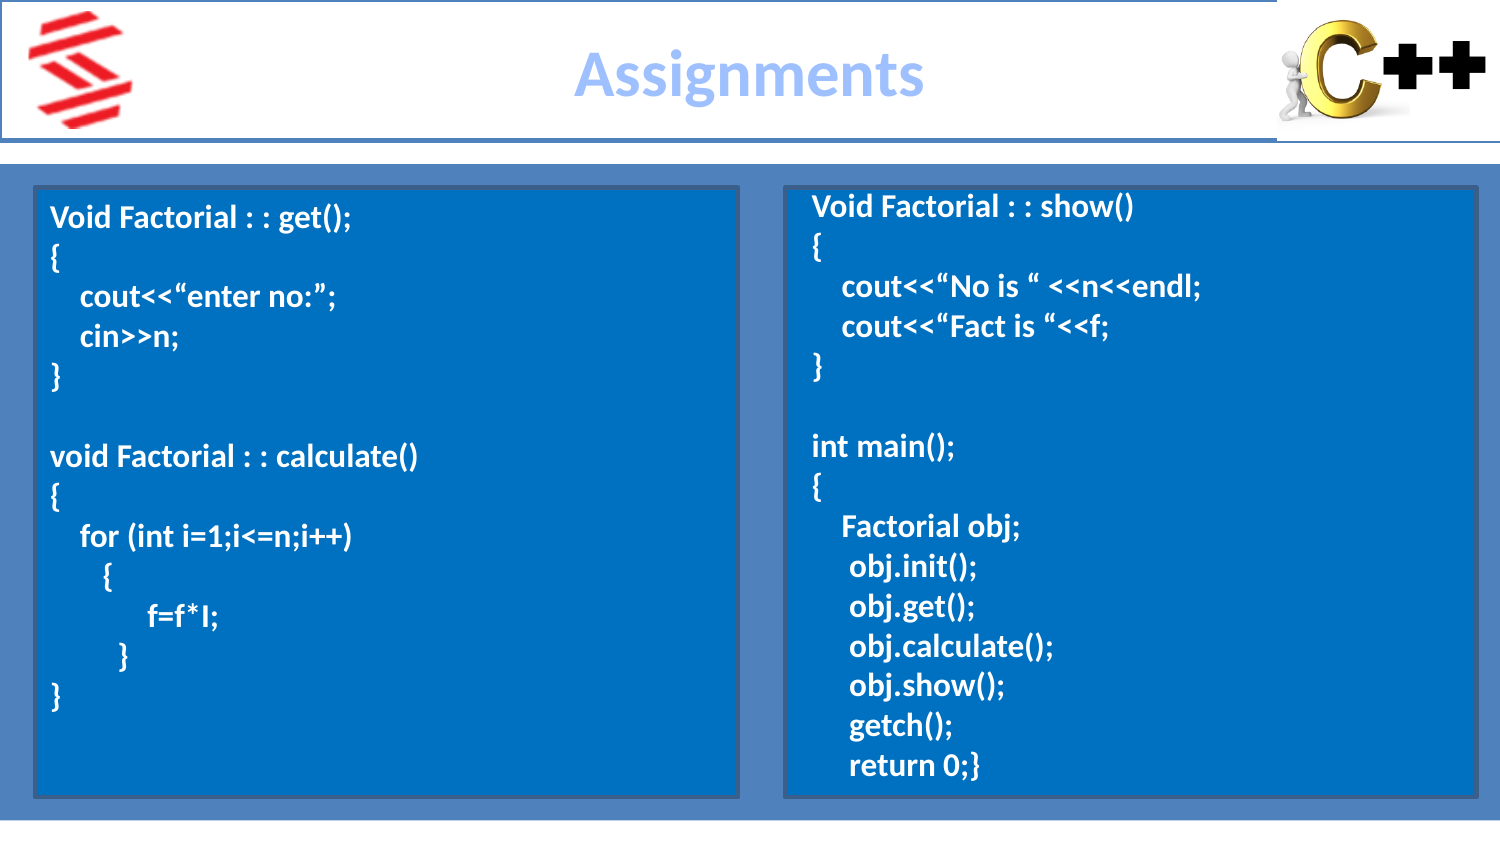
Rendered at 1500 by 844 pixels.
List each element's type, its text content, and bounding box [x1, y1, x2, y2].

text_box Void Factorial : : get(); { cout<<“enter no:”; cin>>n; } void Factorial : : calculate() { for (int i=1;i<=n;i++) { f=f*I; } } [35, 187, 739, 801]
picture [23, 11, 141, 130]
picture [1277, 0, 1500, 141]
text_box [783, 185, 1479, 799]
text_box Void Factorial : : show() { cout<<“No is “ <<n<<endl; cout<<“Fact is “<<f; } int main(); { Factorial obj; obj.init(); obj.get(); obj.calculate(); obj.show(); getch(); return 0;} [796, 177, 1500, 791]
title Assignments [0, 0, 1274, 143]
text_box [0, 162, 1500, 822]
